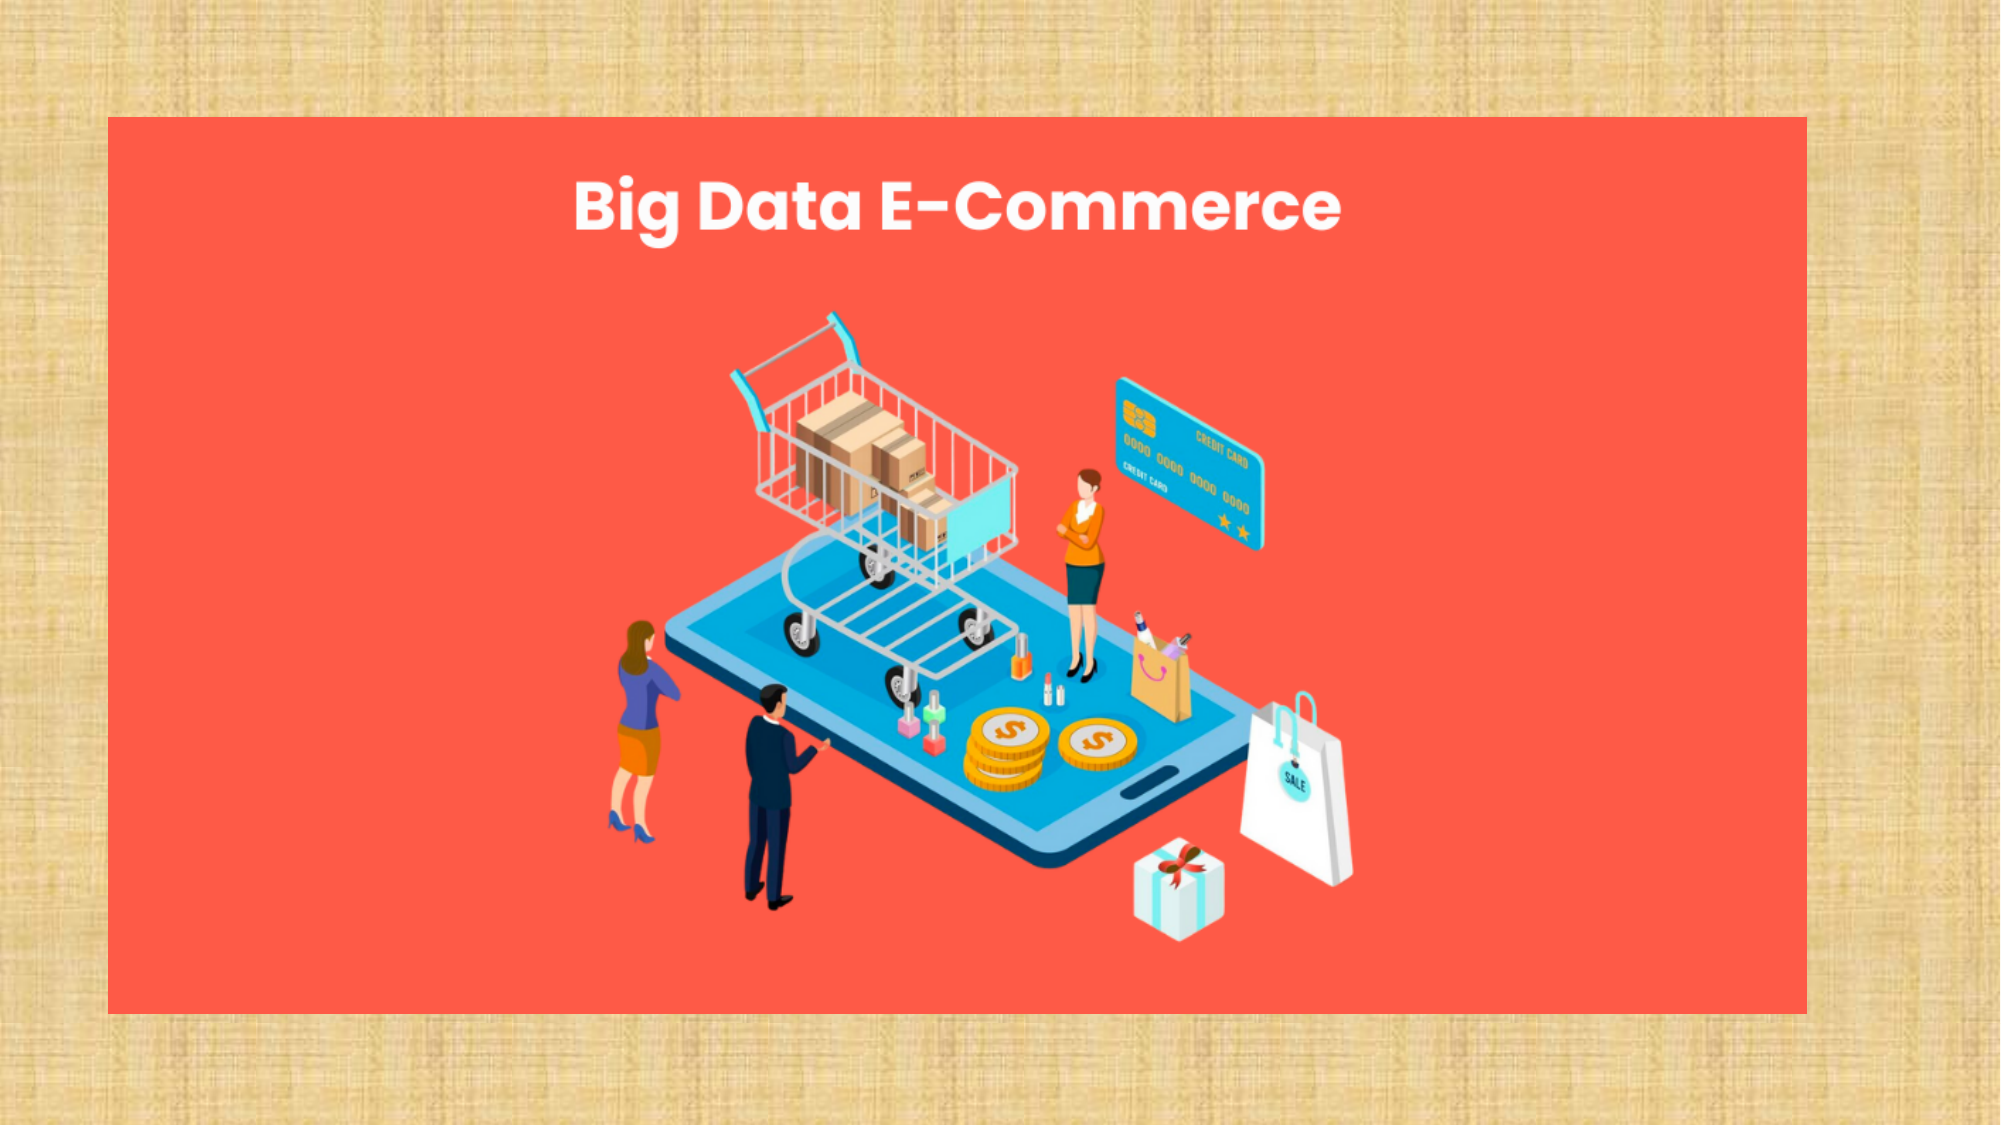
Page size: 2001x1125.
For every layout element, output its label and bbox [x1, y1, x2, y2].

picture [0, 0, 2001, 1125]
list [108, 117, 1807, 1014]
